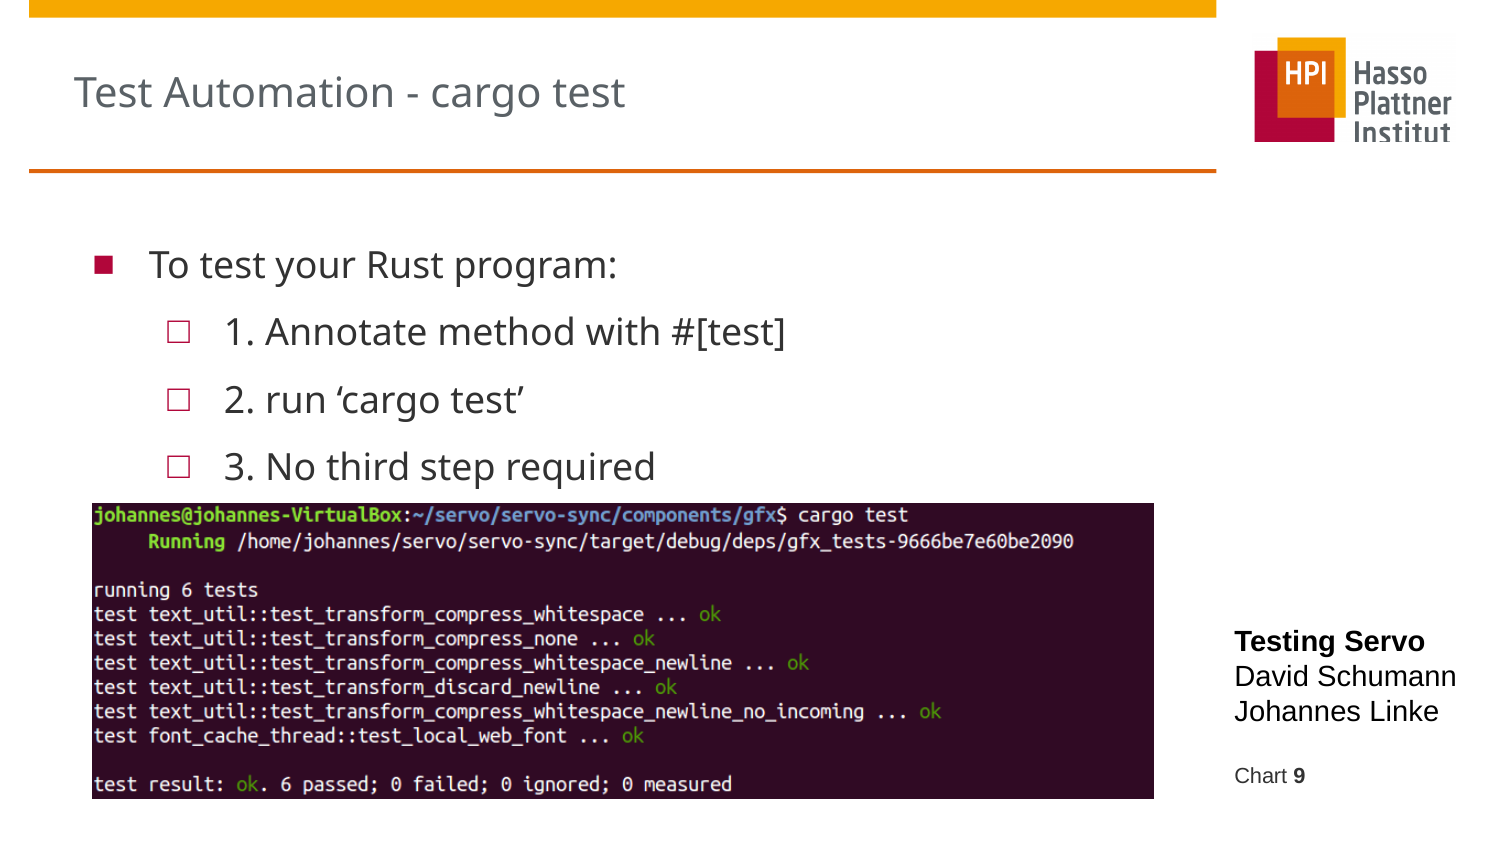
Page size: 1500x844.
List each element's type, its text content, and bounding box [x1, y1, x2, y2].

list To test your Rust program: 1. Annotate method with #[test] 2. run ‘cargo test’ 3. No third step required [58, 203, 1187, 788]
picture [91, 502, 1154, 799]
title Test Automation - cargo test [58, 51, 1187, 203]
slide_number Testing Servo David Schumann Johannes Linke Chart ‹#› [1216, 655, 1471, 789]
picture [1252, 33, 1456, 142]
